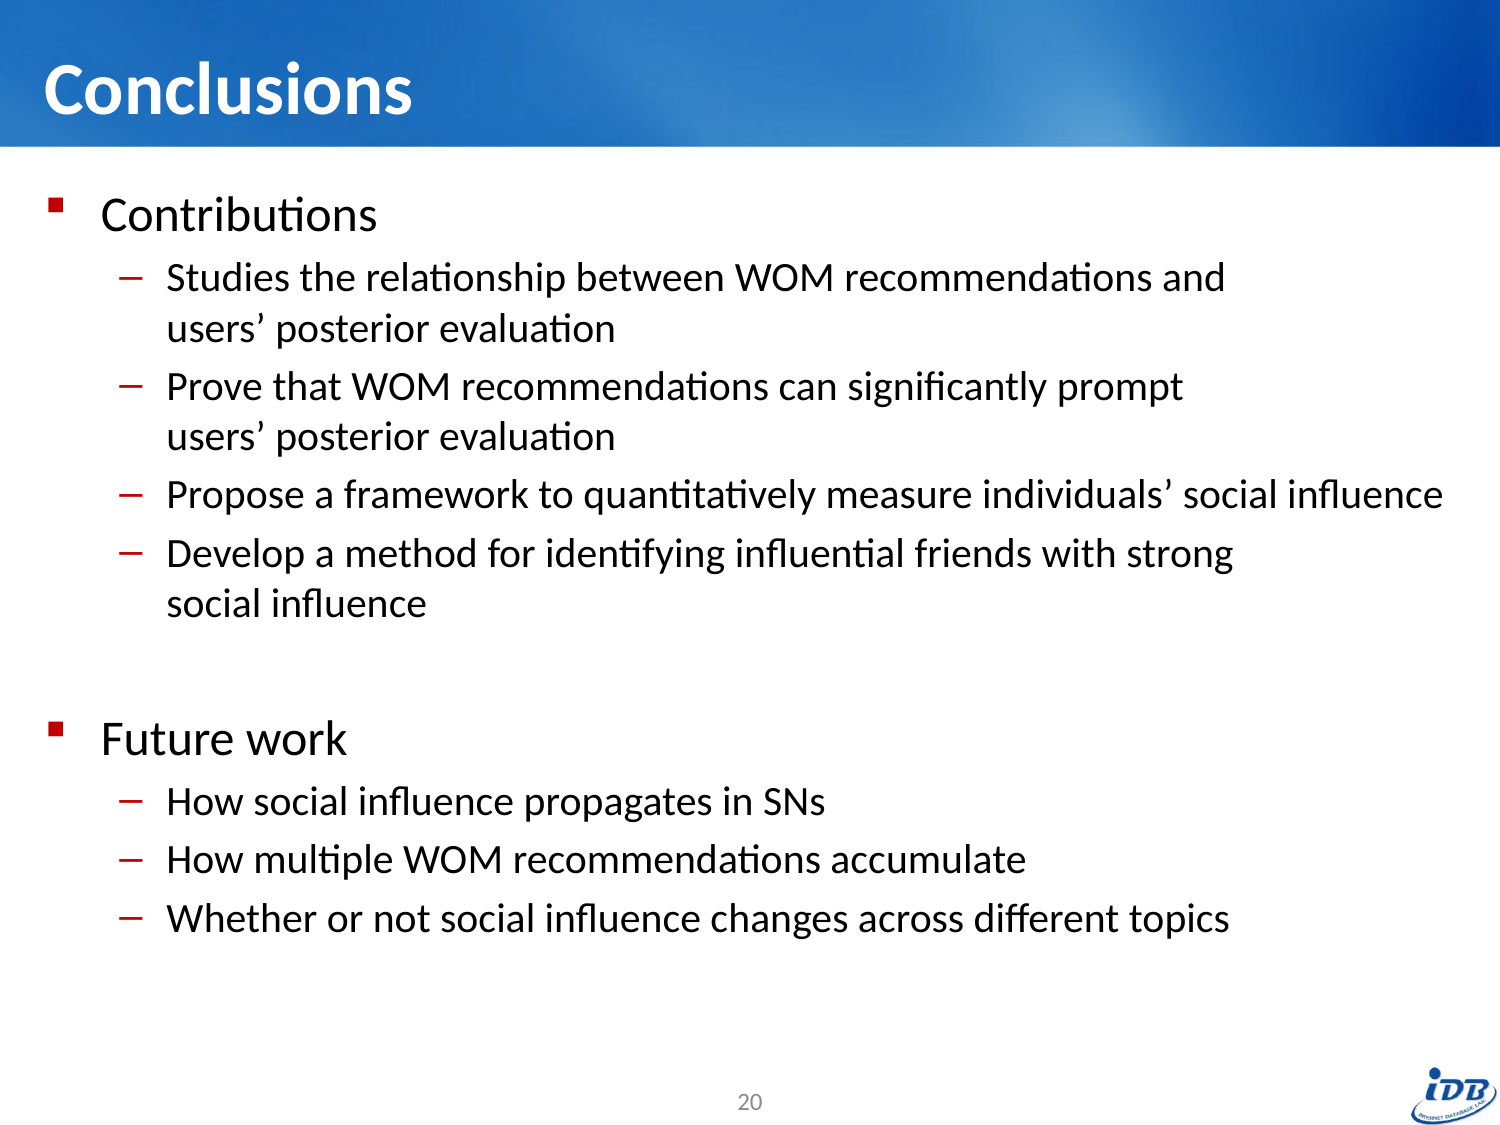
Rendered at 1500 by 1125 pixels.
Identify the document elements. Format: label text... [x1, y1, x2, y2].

picture [0, 0, 1500, 1125]
title Conclusions [29, 19, 1471, 149]
slide_number 20 [684, 1082, 816, 1118]
list Contributions Studies the relationship between WOM recommendations and users’ posterior evaluation Prove that WOM recommendations can significantly prompt users’ posterior evaluation Propose a framework to quantitatively measure individuals’ social influence Develop a method for identifying influential friends with strong social influence Future work How social influence propagates in SNs How multiple WOM recommendations accumulate Whether or not social influence changes across different topics [29, 174, 1471, 1071]
